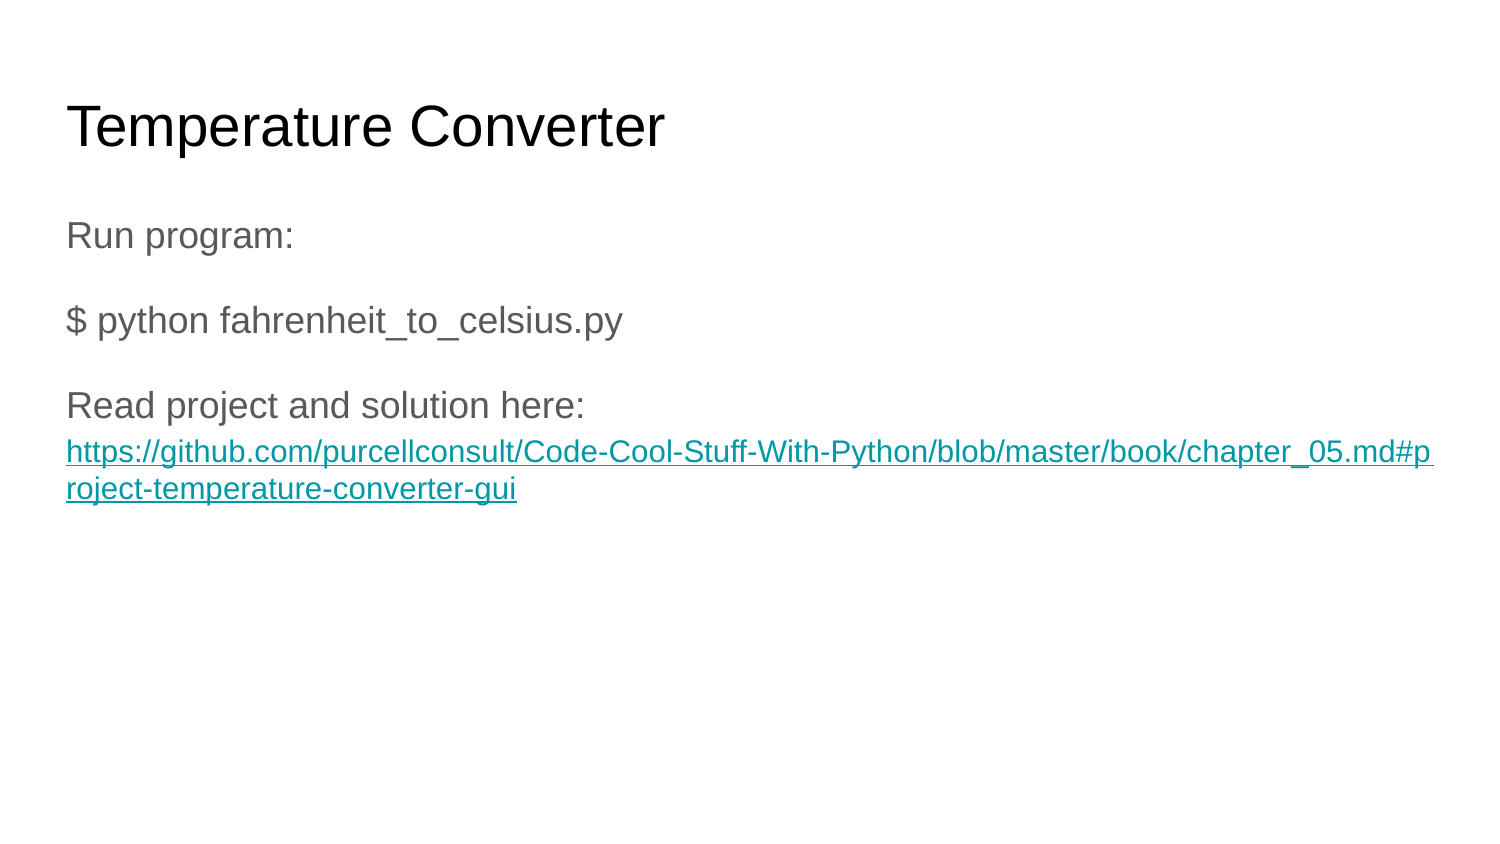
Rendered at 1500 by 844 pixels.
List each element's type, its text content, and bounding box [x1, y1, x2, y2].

title Temperature Converter [51, 72, 1449, 167]
list Run program: $ python fahrenheit_to_celsius.py Read project and solution here: https://github.com/purcellconsult/Code-Cool-Stuff-With-Python/blob/master/book/chapter_05.md#project-temperature-converter-gui [51, 189, 1449, 750]
